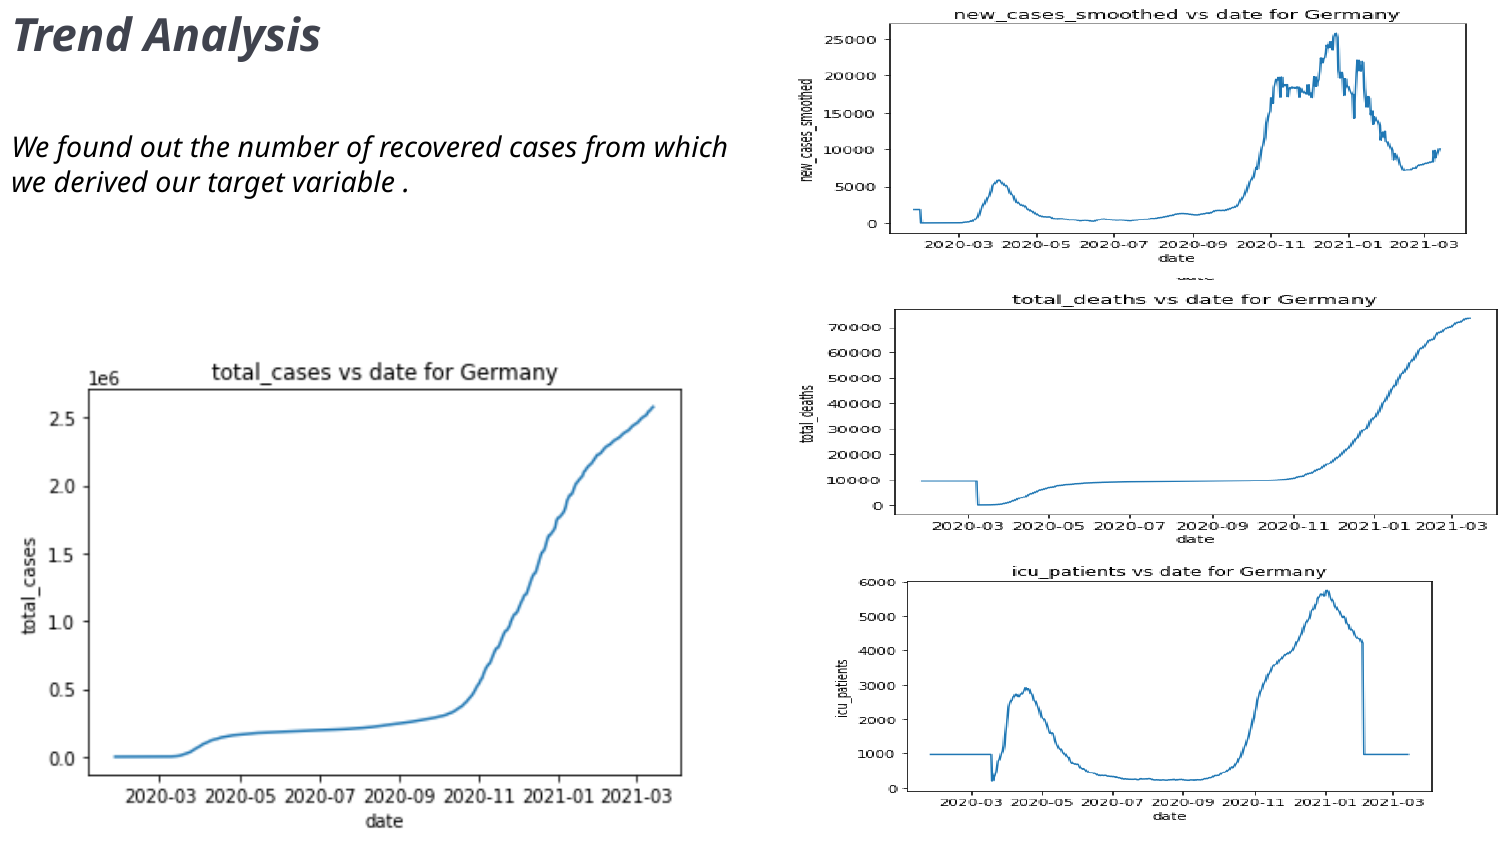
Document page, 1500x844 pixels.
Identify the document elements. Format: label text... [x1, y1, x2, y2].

picture [826, 557, 1457, 827]
picture [783, 0, 1500, 269]
picture [783, 278, 1500, 548]
picture [0, 359, 739, 844]
title Trend Analysis We found out the number of recovered cases from which we derived our target variable . [0, 0, 764, 337]
